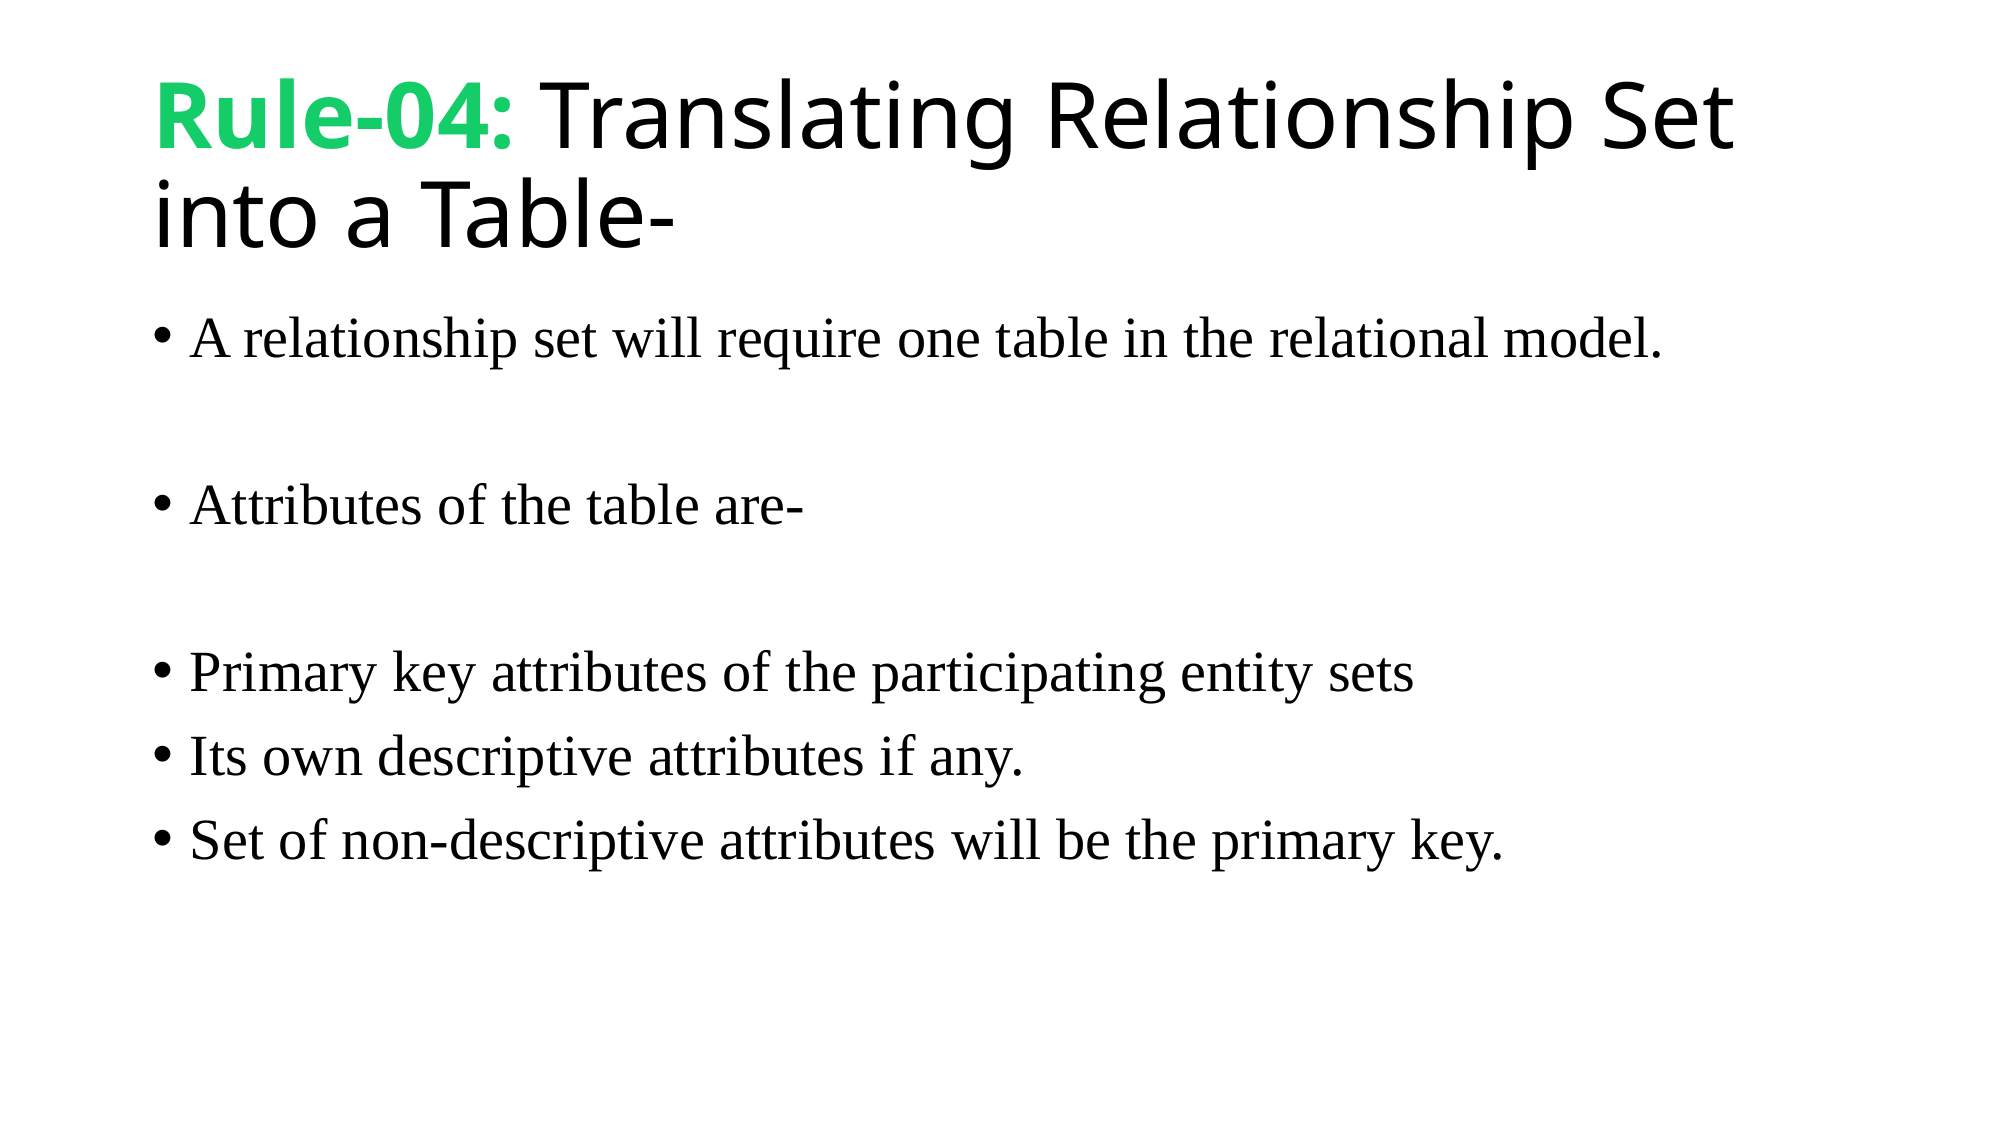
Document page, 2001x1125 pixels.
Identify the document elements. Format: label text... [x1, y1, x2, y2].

title Rule-04: Translating Relationship Set into a Table- [137, 59, 1863, 278]
list A relationship set will require one table in the relational model. Attributes of the table are- Primary key attributes of the participating entity sets Its own descriptive attributes if any. Set of non-descriptive attributes will be the primary key. [137, 299, 1863, 1014]
